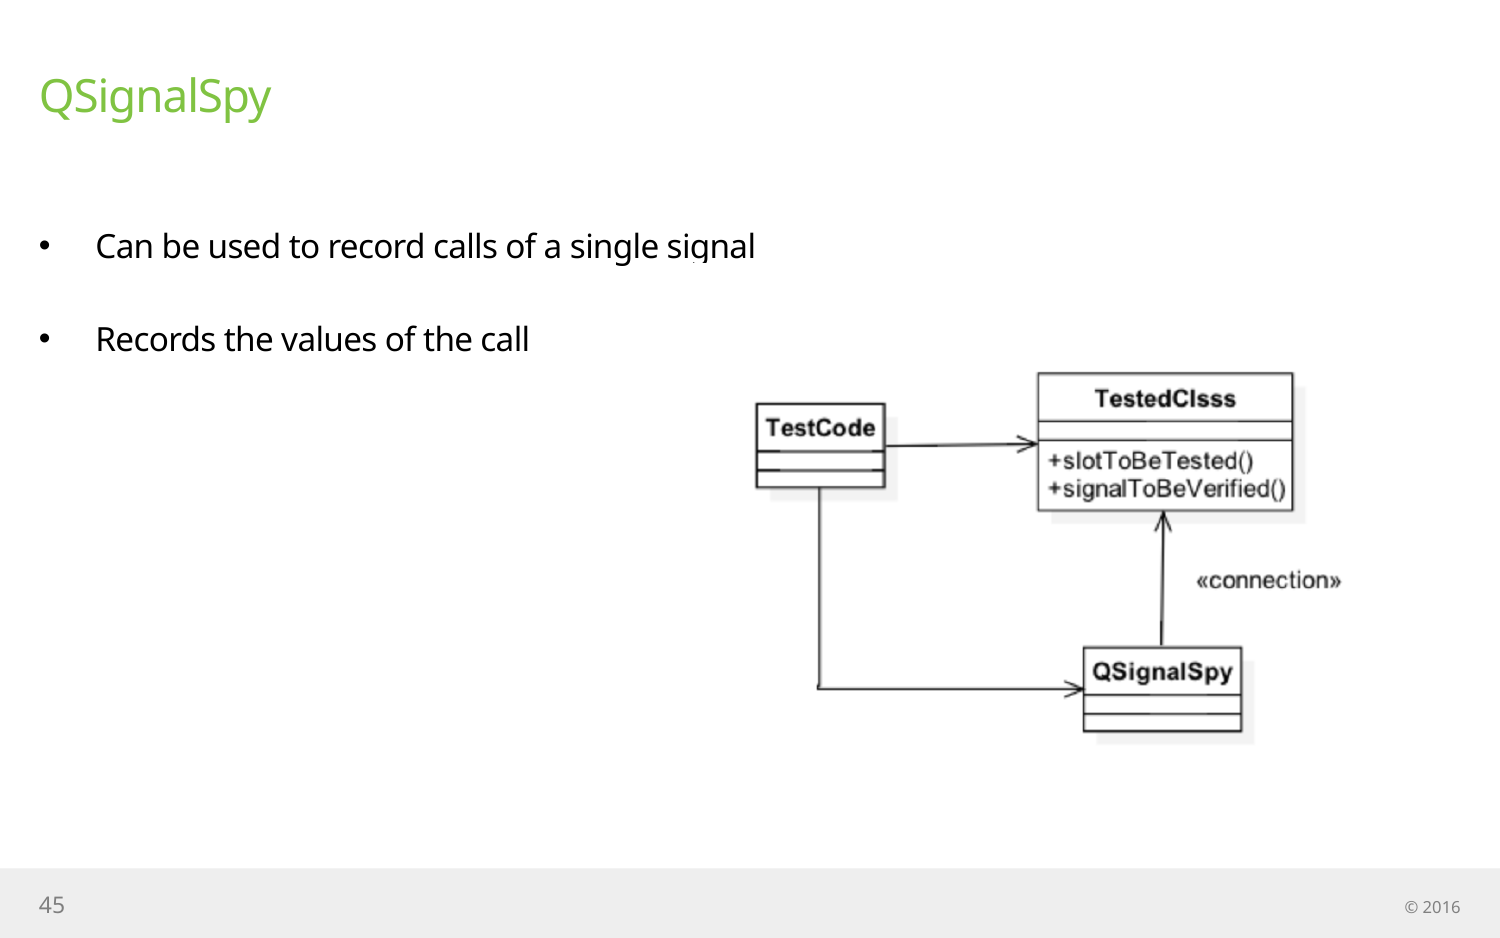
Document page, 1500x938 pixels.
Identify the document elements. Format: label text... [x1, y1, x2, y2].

title QSignalSpy [39, 66, 1052, 195]
slide_number 45 [39, 892, 410, 921]
list Can be used to record calls of a single signal Records the values of the call [39, 224, 1471, 382]
picture [691, 263, 1413, 784]
footer © 2016 [1188, 896, 1461, 917]
